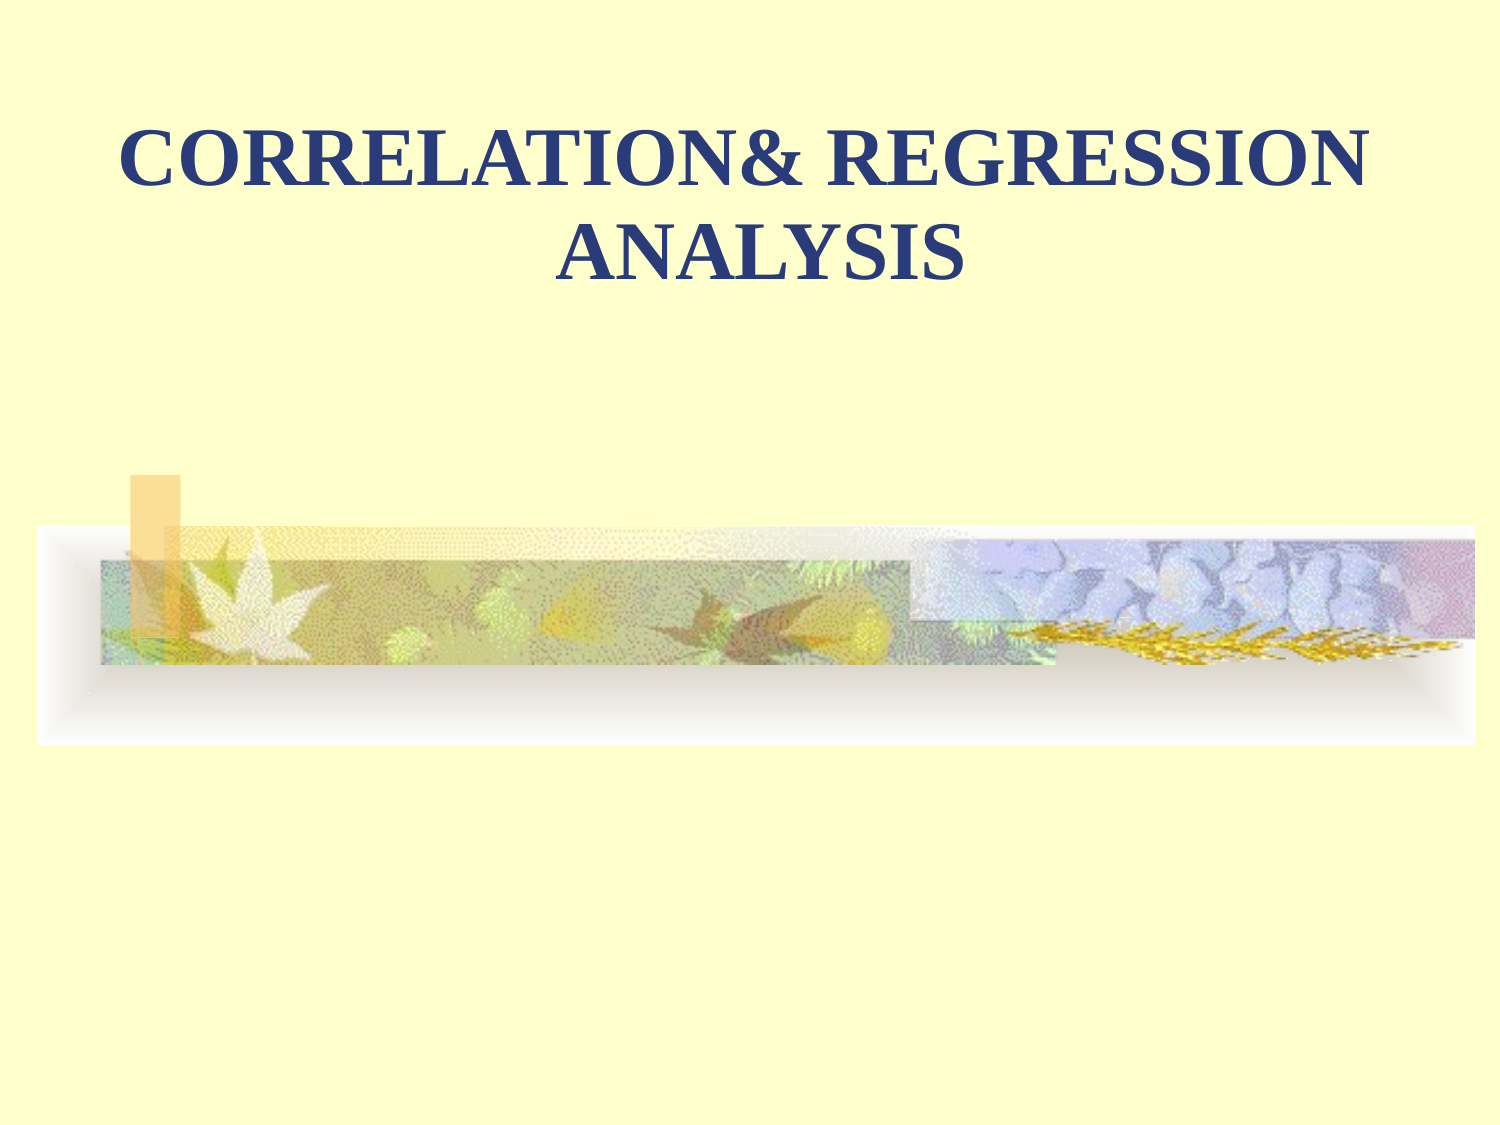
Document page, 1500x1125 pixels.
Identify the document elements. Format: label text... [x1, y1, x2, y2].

text_box [99, 526, 1475, 665]
title CORRELATION& REGRESSION ANALYSIS [115, 97, 1384, 297]
text_box [130, 474, 181, 638]
